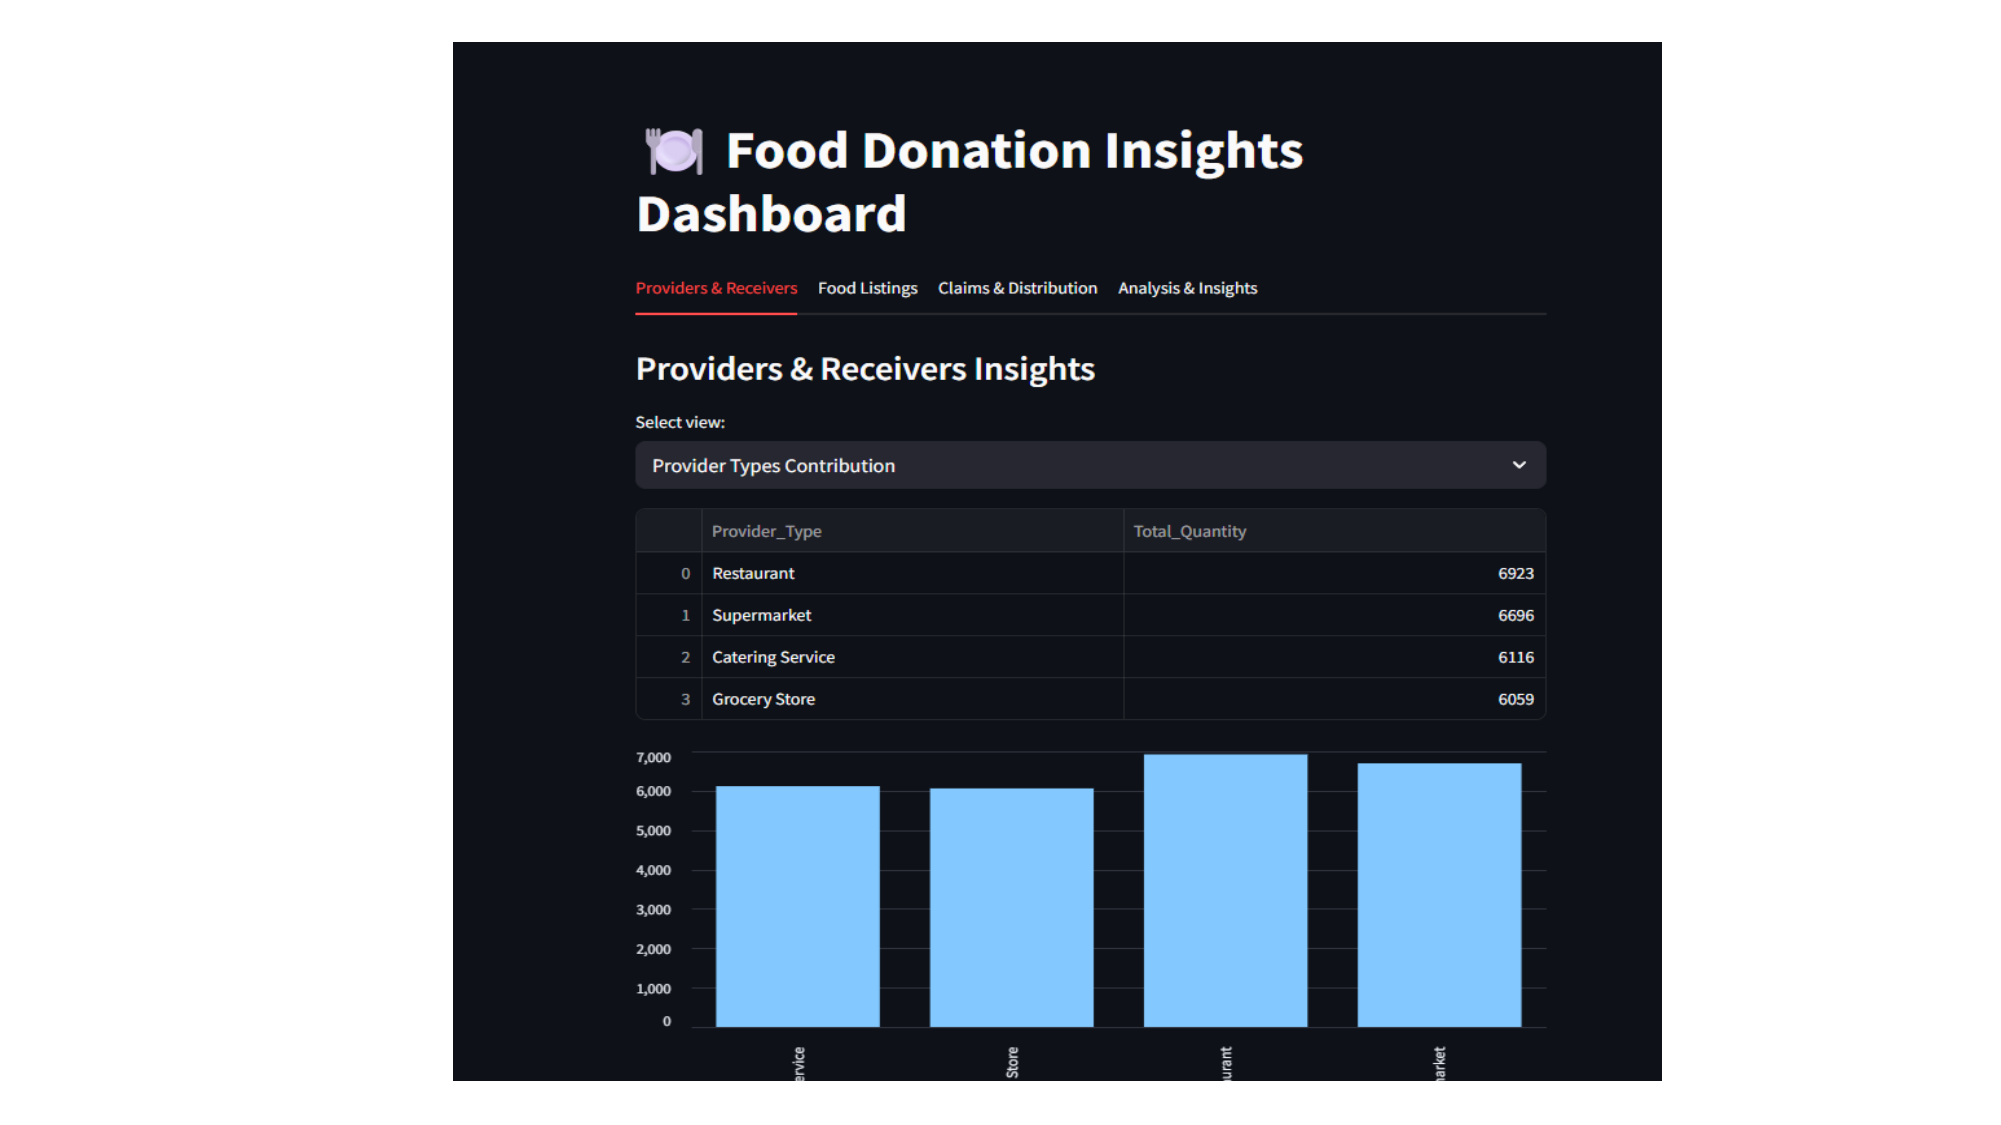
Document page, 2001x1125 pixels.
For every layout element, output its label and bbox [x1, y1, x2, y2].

list [453, 42, 1662, 1081]
